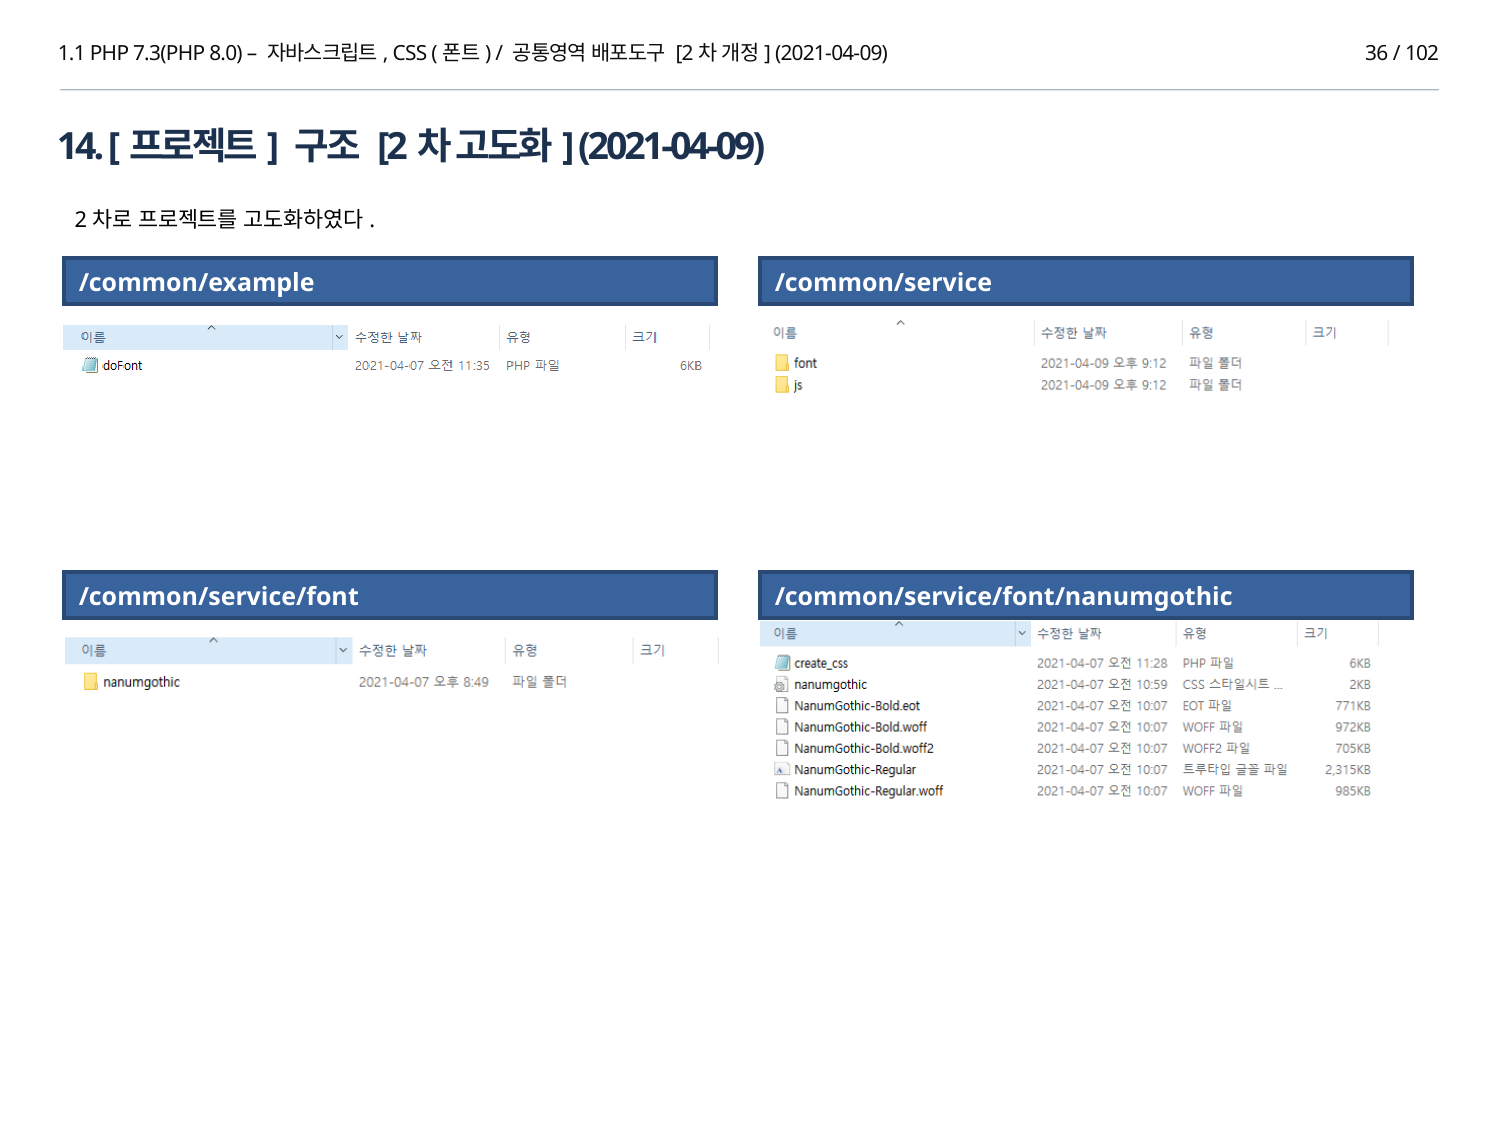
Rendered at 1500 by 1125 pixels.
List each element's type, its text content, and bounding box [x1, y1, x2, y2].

text_box /common/service/font [62, 570, 718, 620]
text_box /common/service [758, 256, 1414, 306]
text_box /common/example [62, 256, 718, 306]
picture [759, 617, 1392, 837]
text_box /common/service/font/nanumgothic [758, 570, 1414, 620]
text_box 14. [프로젝트] 구조 [2차 고도화] (2021-04-09) [42, 114, 1439, 211]
text_box 36 / 102 [1193, 31, 1454, 75]
picture [63, 323, 717, 385]
text_box 2차로 프로젝트를 고도화하였다. [59, 192, 1450, 246]
picture [754, 317, 1401, 429]
picture [65, 633, 721, 718]
text_box 1.1 PHP 7.3(PHP 8.0) – 자바스크립트, CSS (폰트) / 공통영역 배포도구 [2차 개정] (2021-04-09) [43, 32, 1193, 72]
